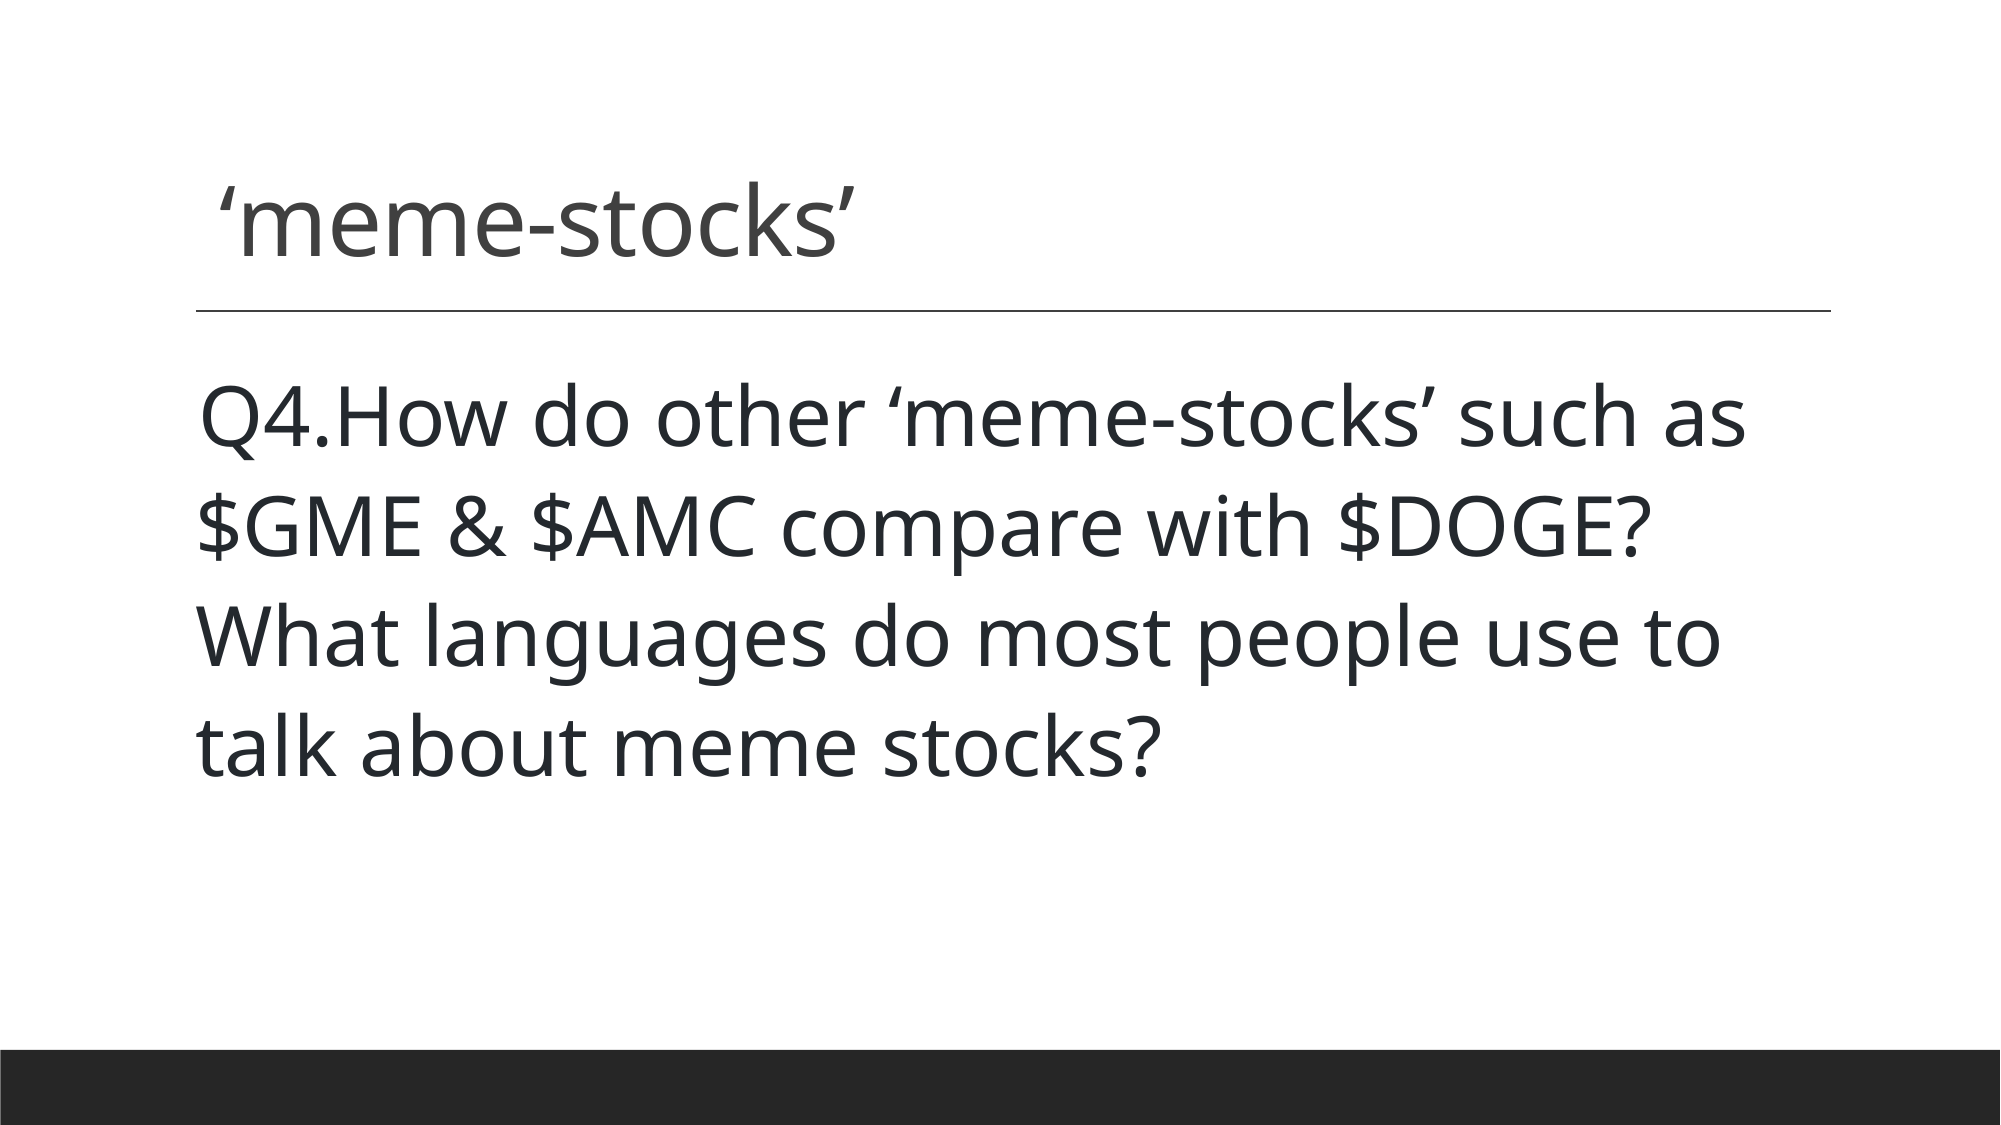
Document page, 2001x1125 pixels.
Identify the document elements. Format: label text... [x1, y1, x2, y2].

list Q4.How do other ‘meme-stocks’ such as $GME & $AMC compare with $DOGE? What languages do most people use to talk about meme stocks? [180, 345, 1830, 963]
title ‘meme-stocks’ [180, 47, 1830, 285]
